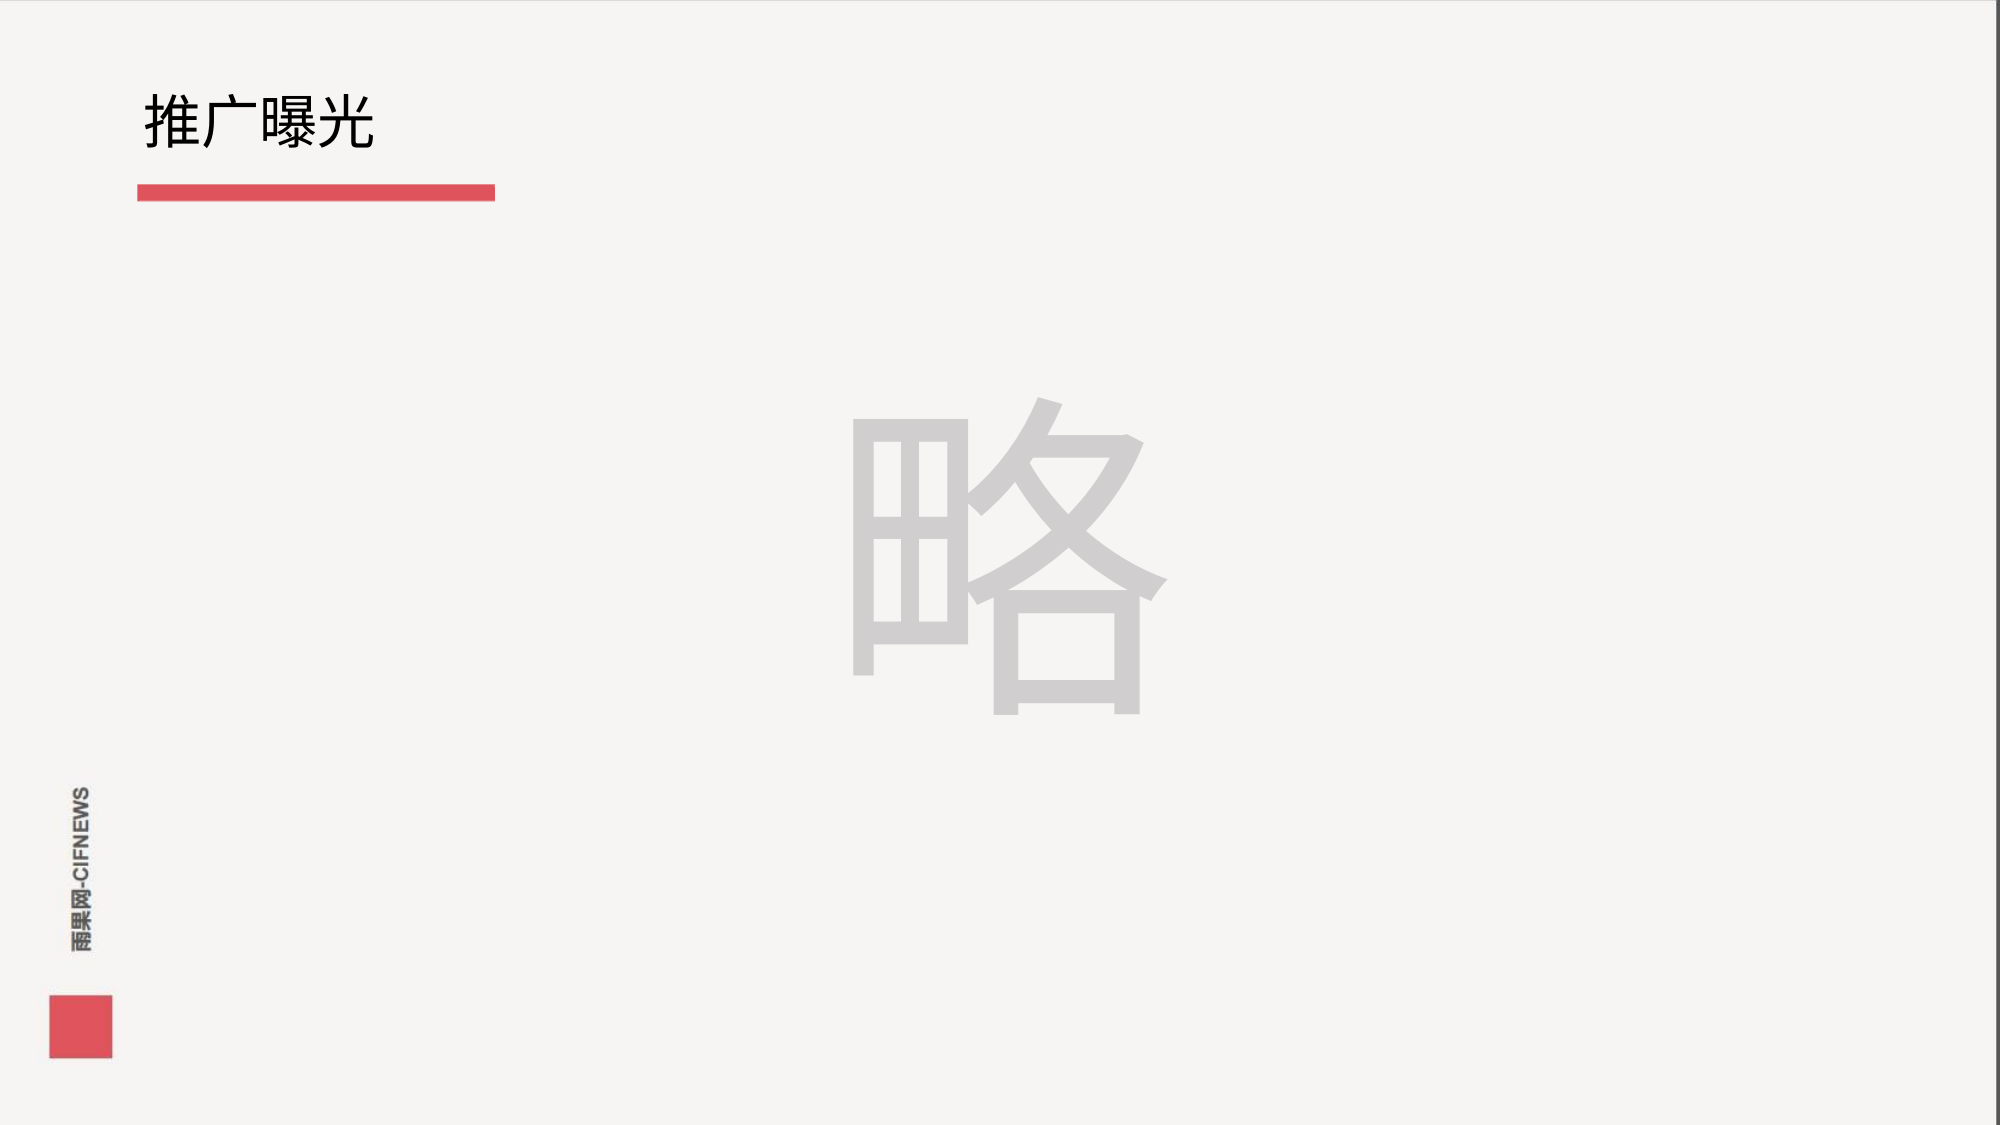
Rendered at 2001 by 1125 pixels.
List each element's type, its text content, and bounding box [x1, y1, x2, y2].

text_box 略 [825, 341, 1175, 759]
text_box 推广曝光 [140, 83, 379, 156]
picture [0, 0, 2000, 1125]
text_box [137, 183, 496, 202]
